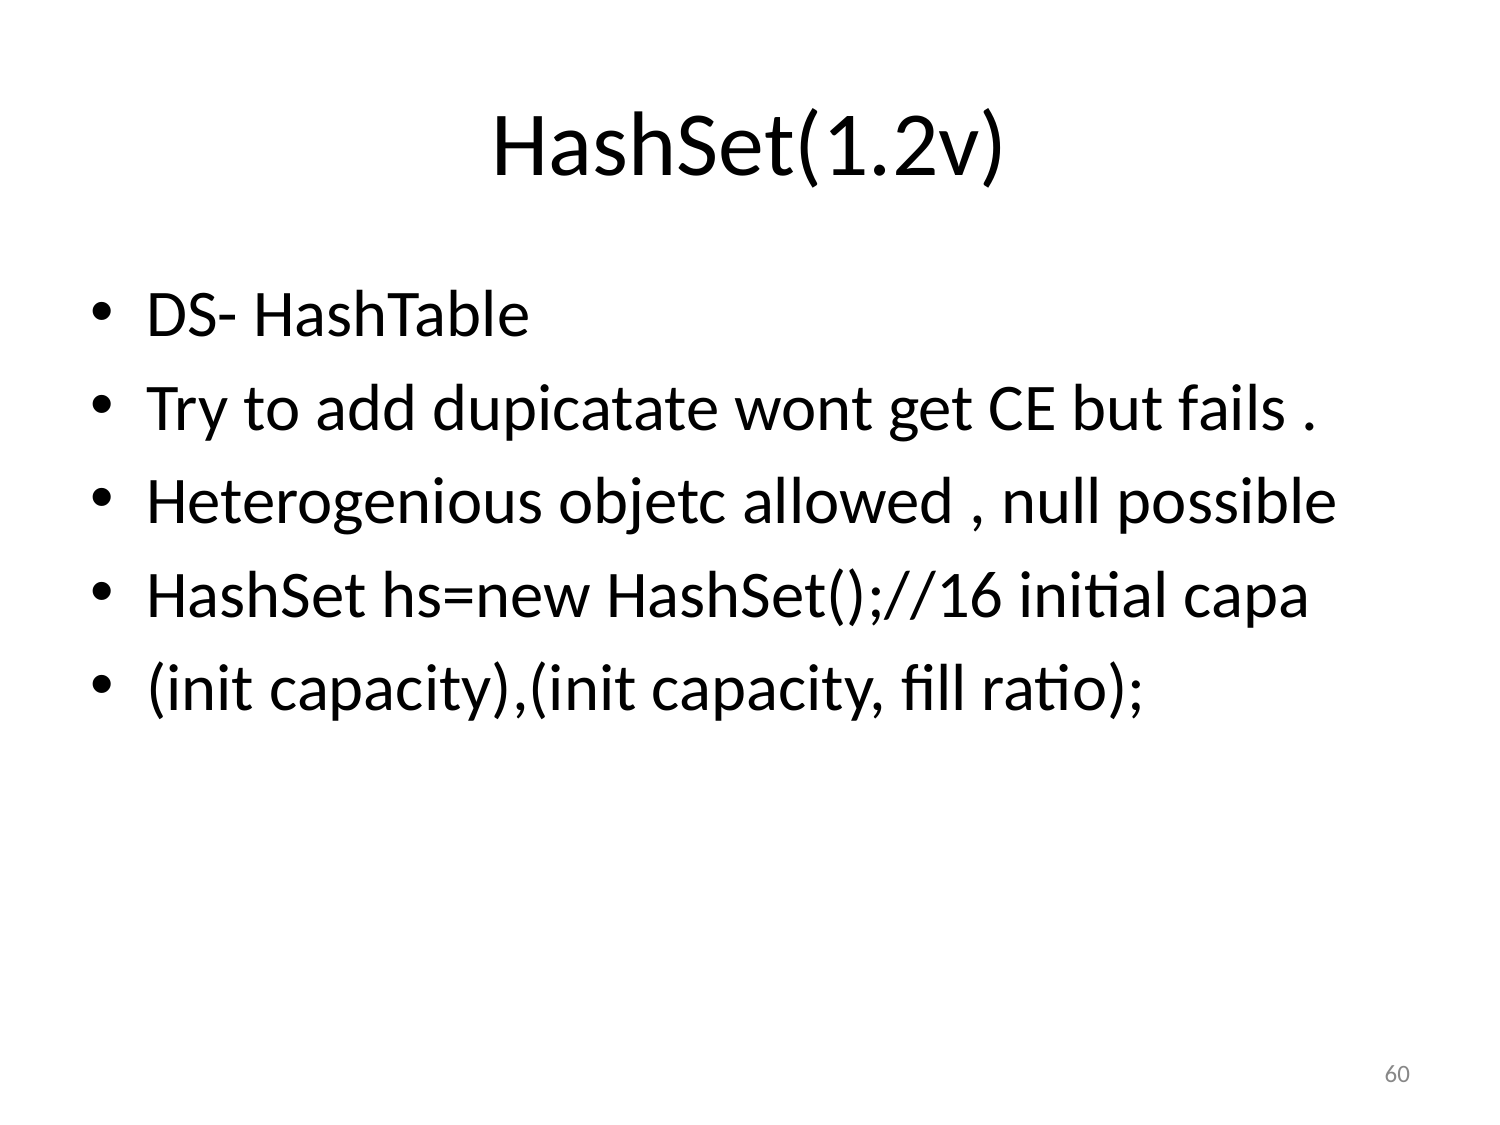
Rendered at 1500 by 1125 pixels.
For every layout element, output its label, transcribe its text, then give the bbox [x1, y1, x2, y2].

list DS- HashTable Try to add dupicatate wont get CE but fails . Heterogenious objetc allowed , null possible HashSet hs=new HashSet();//16 initial capa (init capacity),(init capacity, fill ratio); [75, 262, 1425, 1005]
title HashSet(1.2v) [75, 45, 1425, 233]
slide_number ‹#› [1074, 1042, 1425, 1103]
